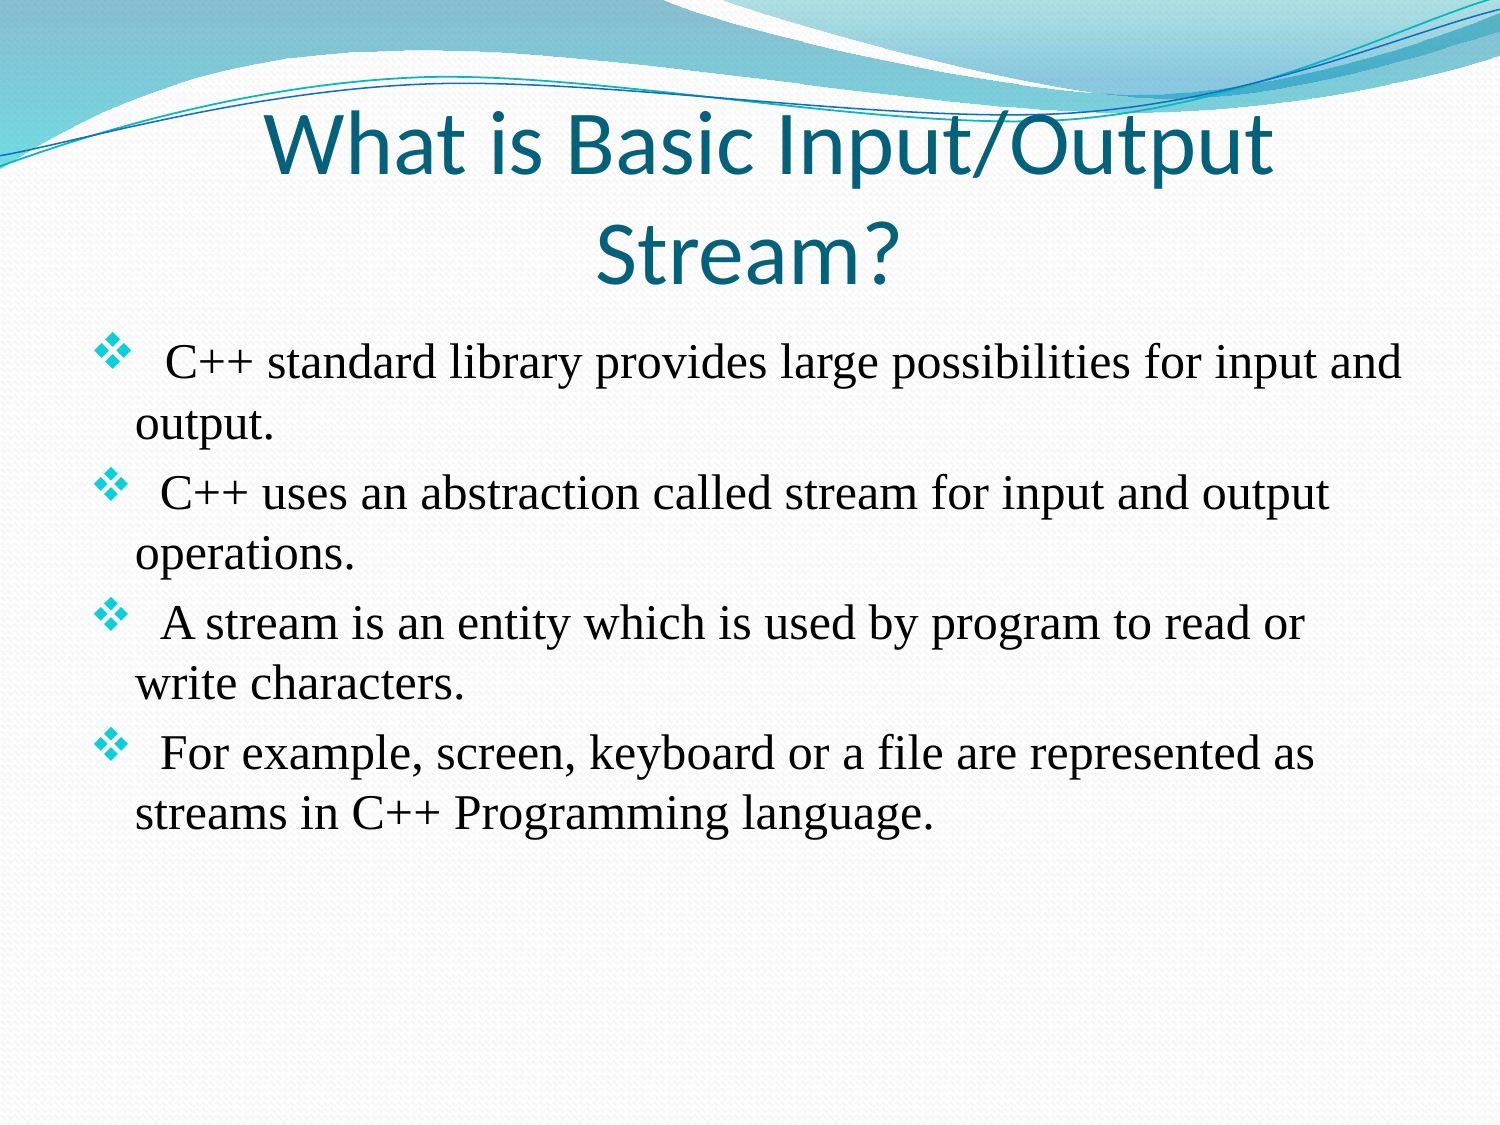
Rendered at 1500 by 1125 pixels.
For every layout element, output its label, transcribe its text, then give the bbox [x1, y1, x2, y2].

title What is Basic Input/Output Stream? [75, 75, 1425, 303]
list C++ standard library provides large possibilities for input and output. C++ uses an abstraction called stream for input and output operations. A stream is an entity which is used by program to read or write characters. For example, screen, keyboard or a file are represented as streams in C++ Programming language. [75, 317, 1425, 1038]
